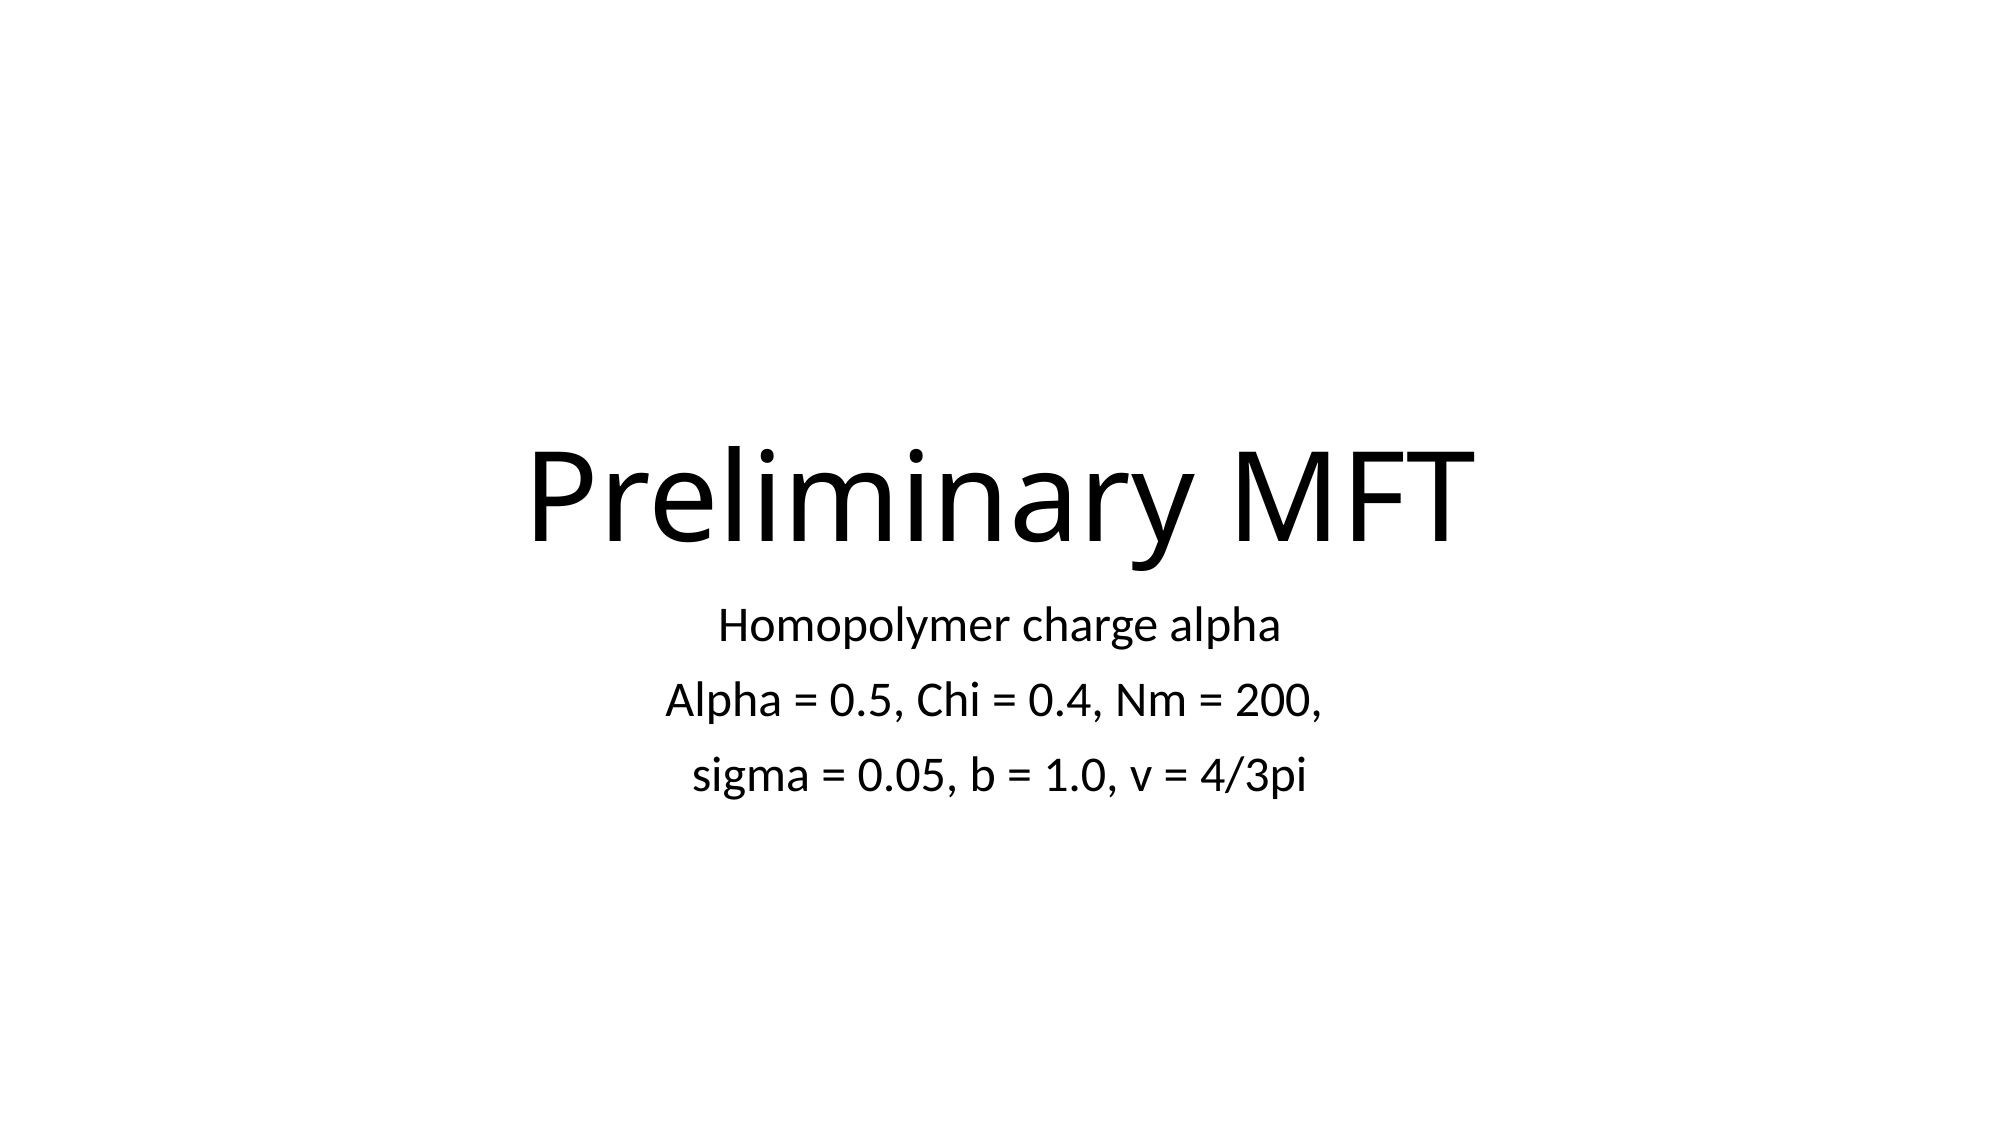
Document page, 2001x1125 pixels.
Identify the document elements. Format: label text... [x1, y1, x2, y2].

title Preliminary MFT [249, 184, 1750, 576]
subtitle Homopolymer charge alpha Alpha = 0.5, Chi = 0.4, Nm = 200, sigma = 0.05, b = 1.0, v = 4/3pi [249, 590, 1750, 863]
